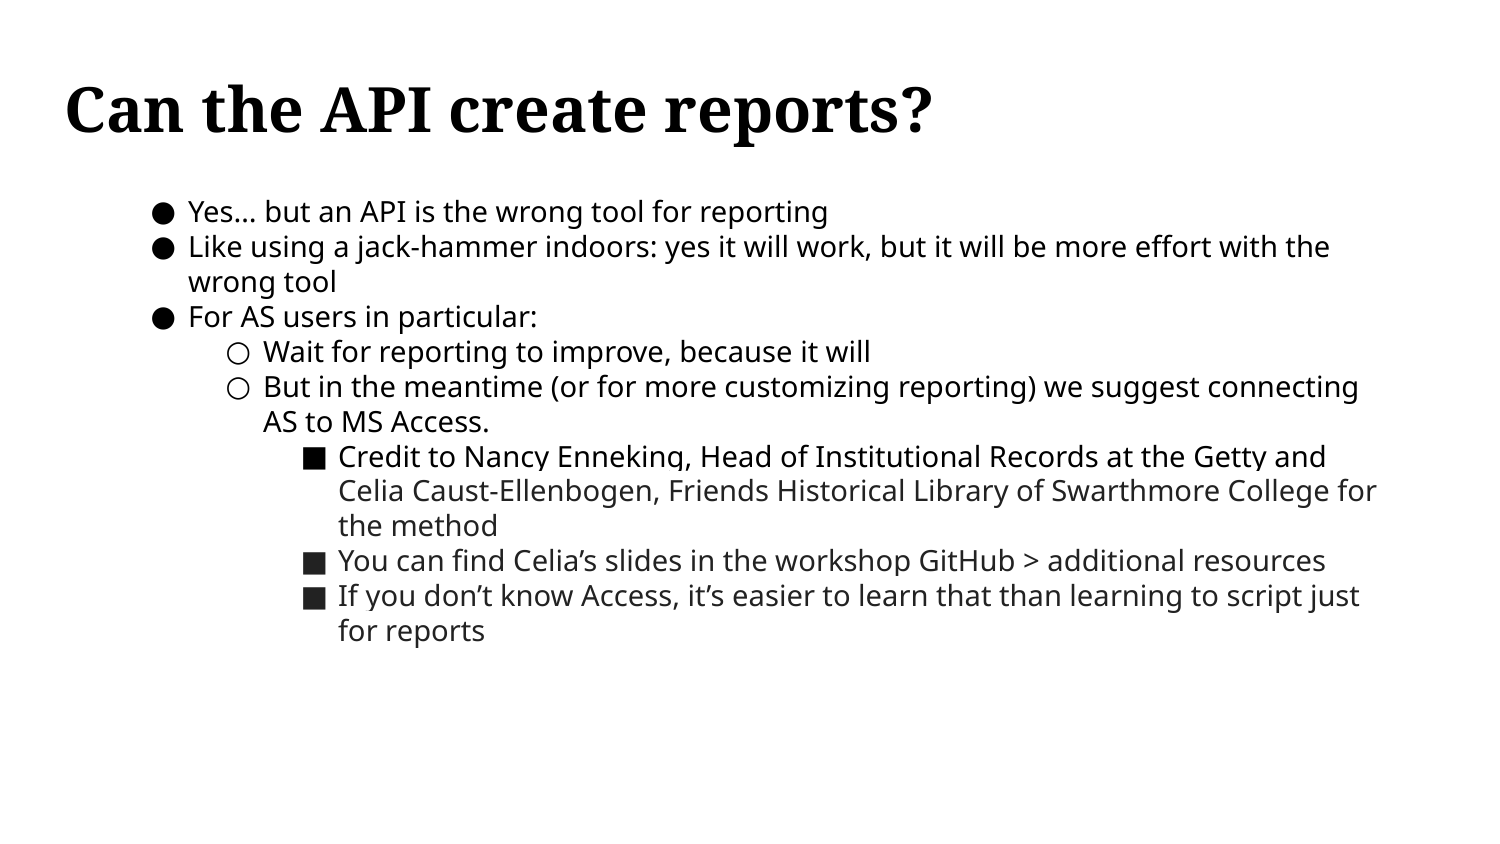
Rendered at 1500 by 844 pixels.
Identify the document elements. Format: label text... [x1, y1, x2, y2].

title Can the API create reports? [49, 55, 1448, 160]
text_box Yes… but an API is the wrong tool for reporting Like using a jack-hammer indoors: yes it will work, but it will be more effort with the wrong tool For AS users in particular: Wait for reporting to improve, because it will But in the meantime (or for more customizing reporting) we suggest connecting AS to MS Access. Credit to Nancy Enneking, Head of Institutional Records at the Getty and Celia Caust-Ellenbogen, Friends Historical Library of Swarthmore College for the method You can find Celia’s slides in the workshop GitHub > additional resources If you don’t know Access, it’s easier to learn that than learning to script just for reports [98, 178, 1409, 770]
